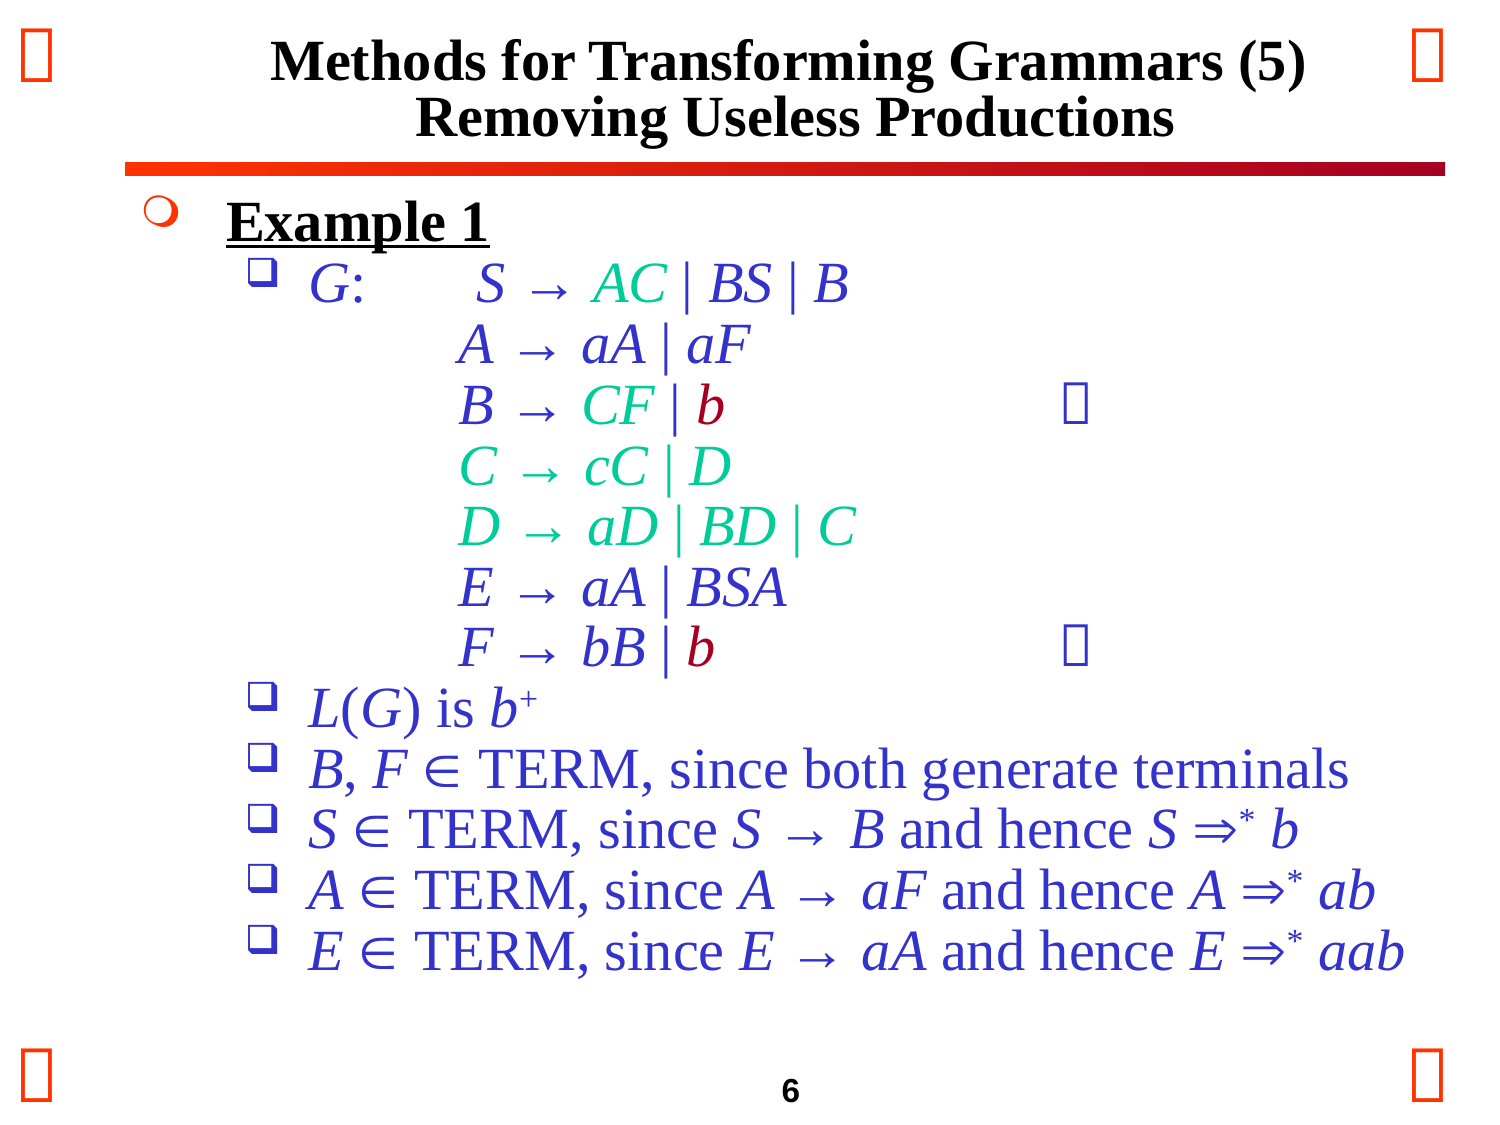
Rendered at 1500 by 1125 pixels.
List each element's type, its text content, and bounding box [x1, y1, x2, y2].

list Example 1 G: S → AC | BS | B A → aA | aF B → CF | b  C → cC | D D → aD | BD | C E → aA | BSA F → bB | b  L(G) is b+ B, F  TERM, since both generate terminals S  TERM, since S → B and hence S * b A  TERM, since A → aF and hence A * ab E  TERM, since E → aA and hence E * aab [125, 189, 1450, 1063]
title Methods for Transforming Grammars (5) Removing Useless Productions [127, 16, 1450, 167]
